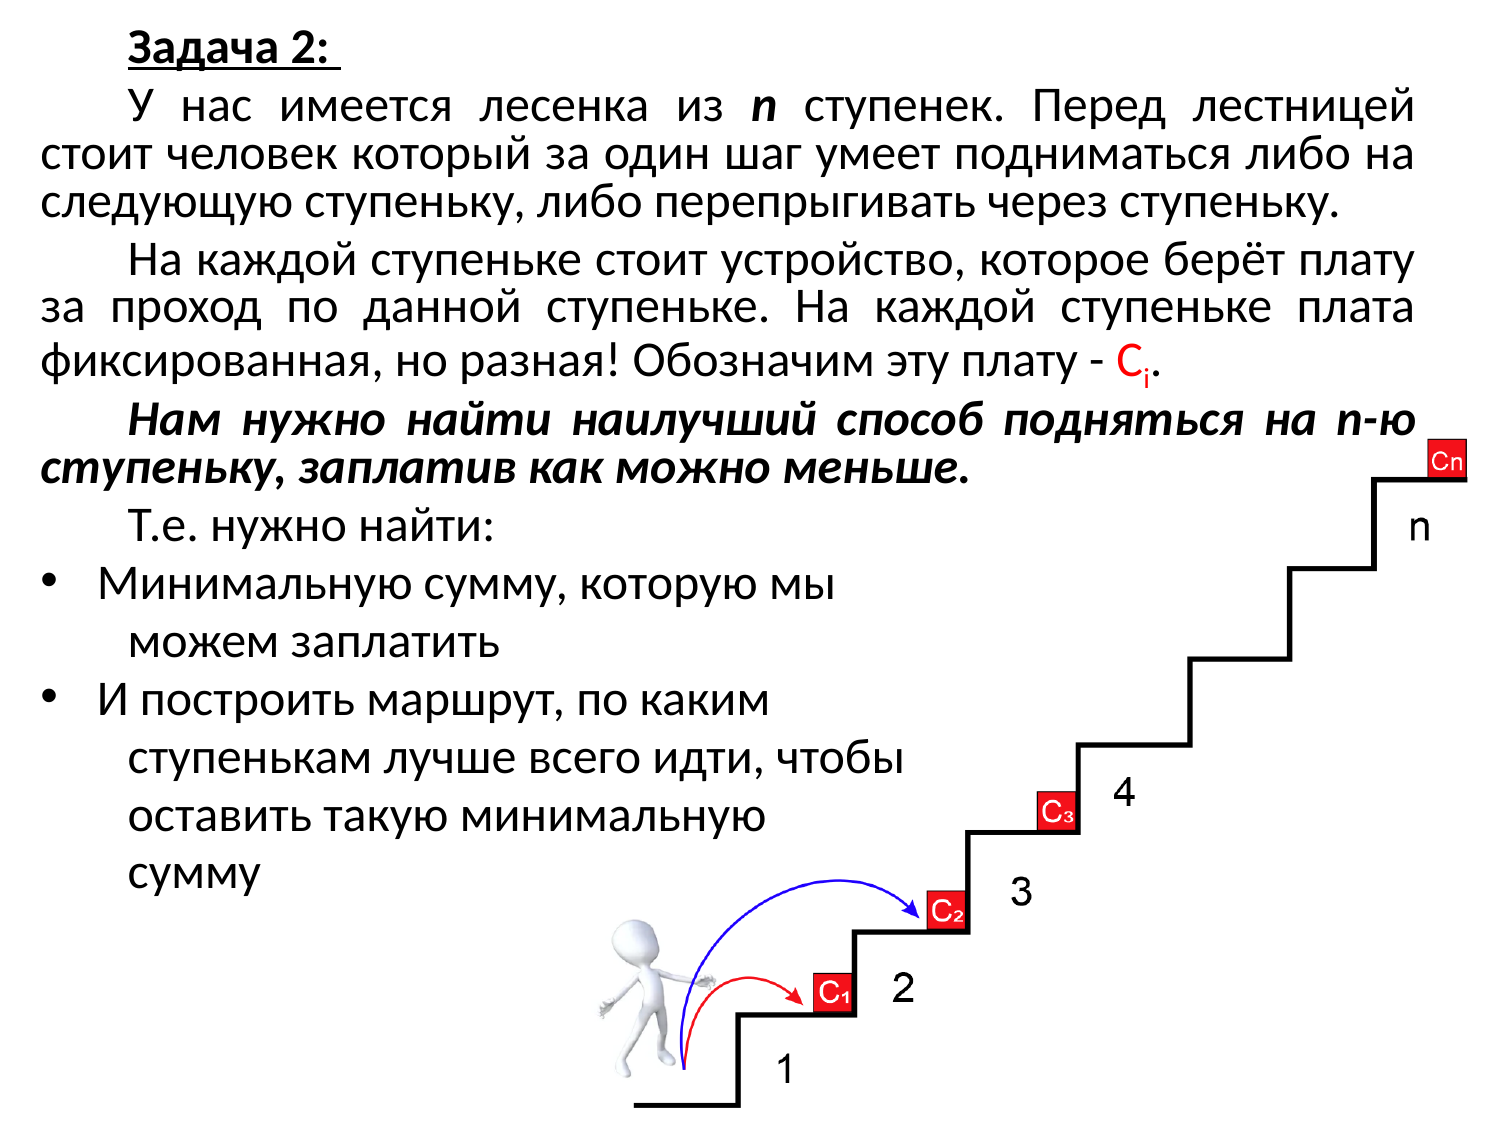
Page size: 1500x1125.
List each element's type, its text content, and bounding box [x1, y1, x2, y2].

list Задача 2: У нас имеется лесенка из n ступенек. Перед лестницей стоит человек который за один шаг умеет подниматься либо на следующую ступеньку, либо перепрыгивать через ступеньку. На каждой ступеньке стоит устройство, которое берёт плату за проход по данной ступеньке. На каждой ступеньке плата фиксированная, но разная! Обозначим эту плату - Сi. Нам нужно найти наилучший способ подняться на n-ю ступеньку, заплатив как можно меньше. Т.е. нужно найти: Минимальную сумму, которую мы можем заплатить И построить маршрут, по каким ступенькам лучше всего идти, чтобы оставить такую минимальную сумму [25, 17, 1432, 1067]
picture [581, 432, 1471, 1113]
